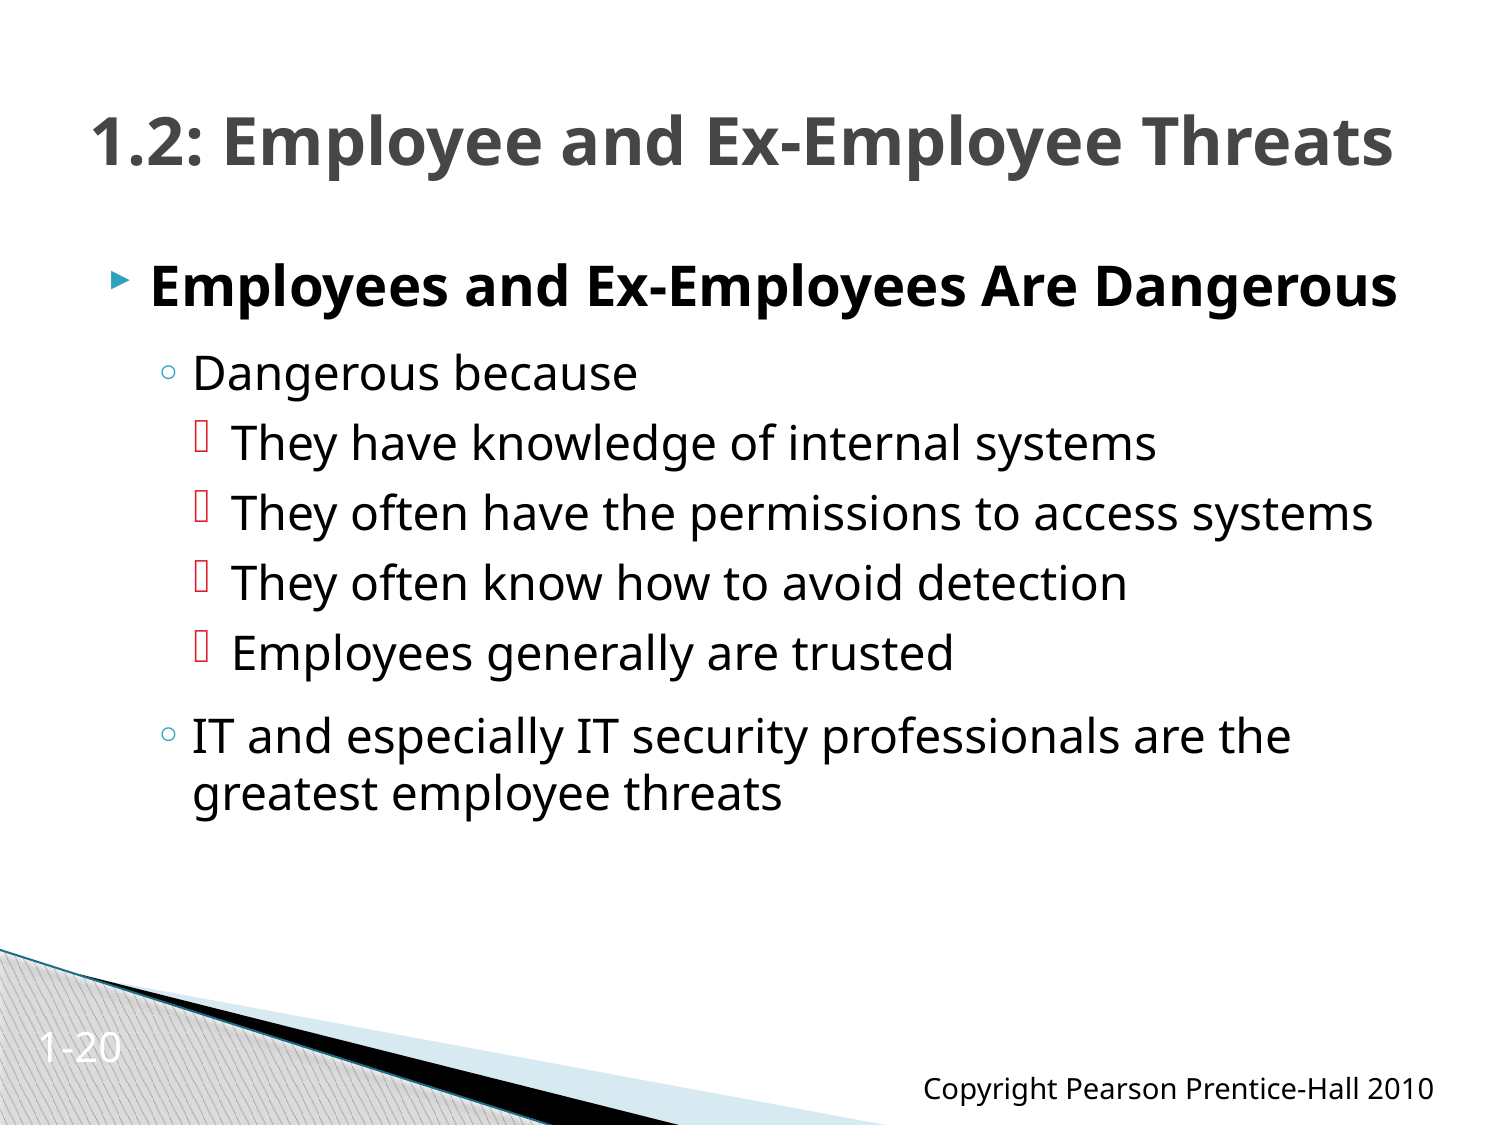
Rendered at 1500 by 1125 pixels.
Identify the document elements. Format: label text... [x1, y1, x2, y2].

slide_number 1-20 [0, 1025, 138, 1085]
title 1.2: Employee and Ex-Employee Threats [75, 45, 1425, 233]
list Employees and Ex-Employees Are Dangerous Dangerous because They have knowledge of internal systems They often have the permissions to access systems They often know how to avoid detection Employees generally are trusted IT and especially IT security professionals are the greatest employee threats [75, 242, 1425, 986]
footer Copyright Pearson Prentice-Hall 2010 [737, 1052, 1450, 1113]
